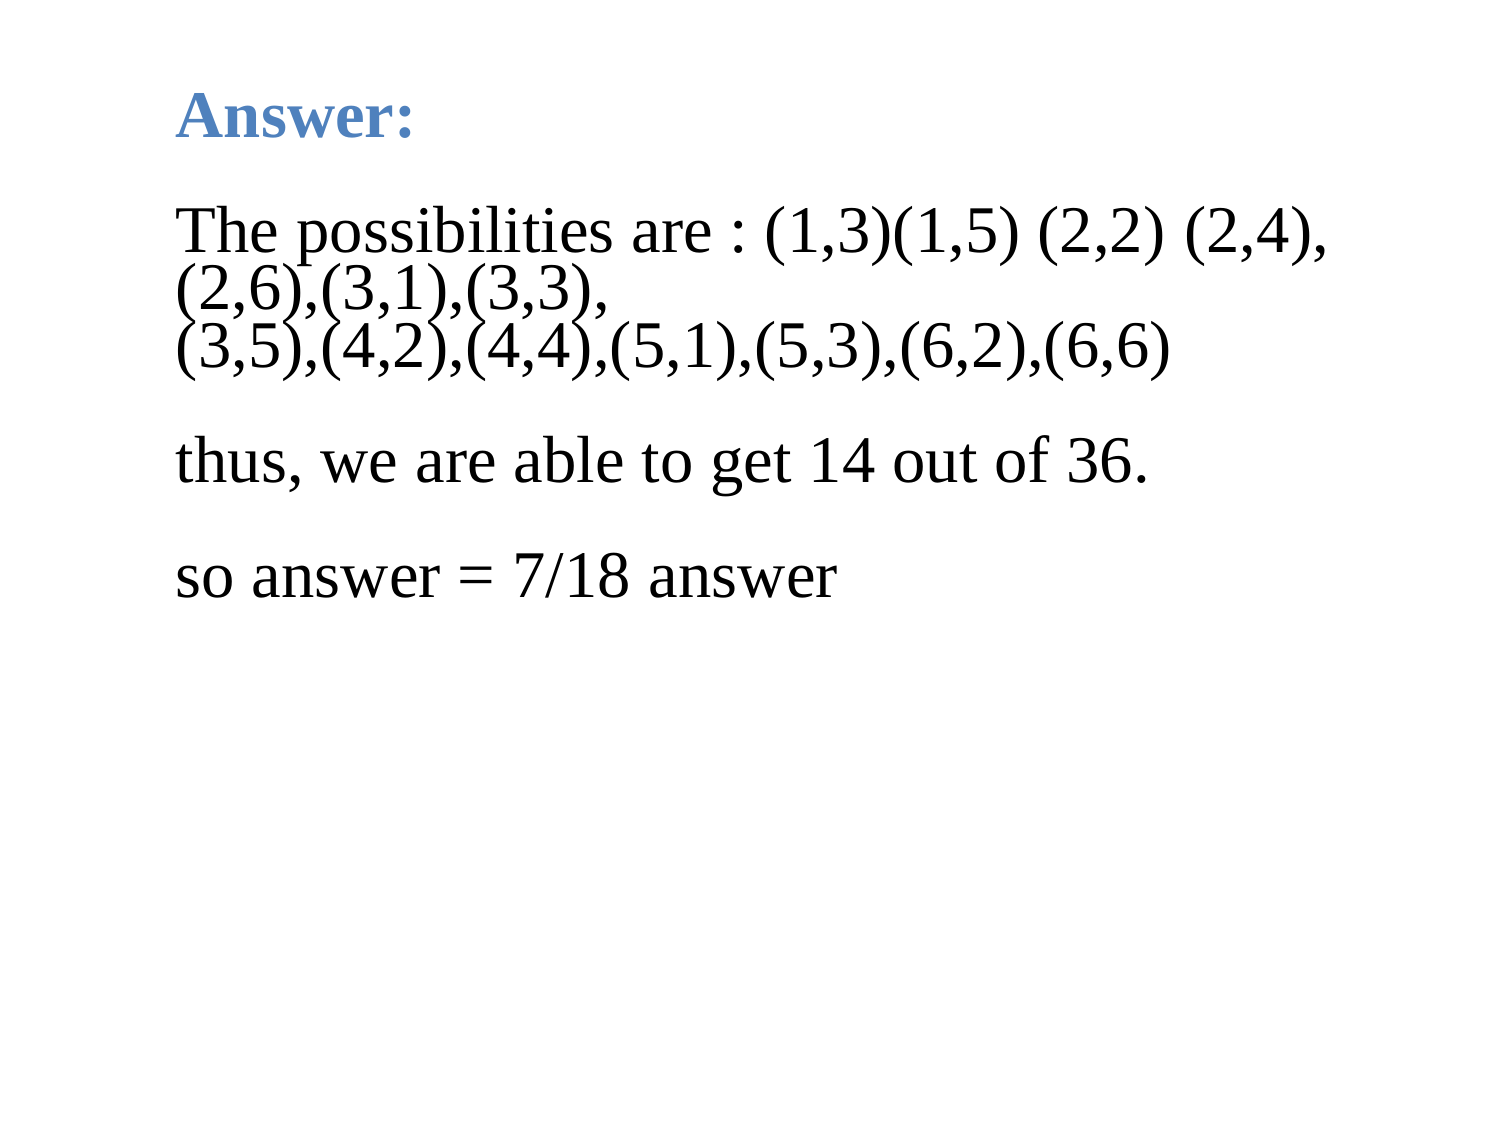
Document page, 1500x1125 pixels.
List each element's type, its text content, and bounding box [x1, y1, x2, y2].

title Answer: The possibilities are : (1,3)(1,5) (2,2) (2,4),(2,6),(3,1),(3,3), (3,5),(4,2),(4,4),(5,1),(5,3),(6,2),(6,6) thus, we are able to get 14 out of 36. so answer = 7/18 answer [163, 80, 1336, 612]
